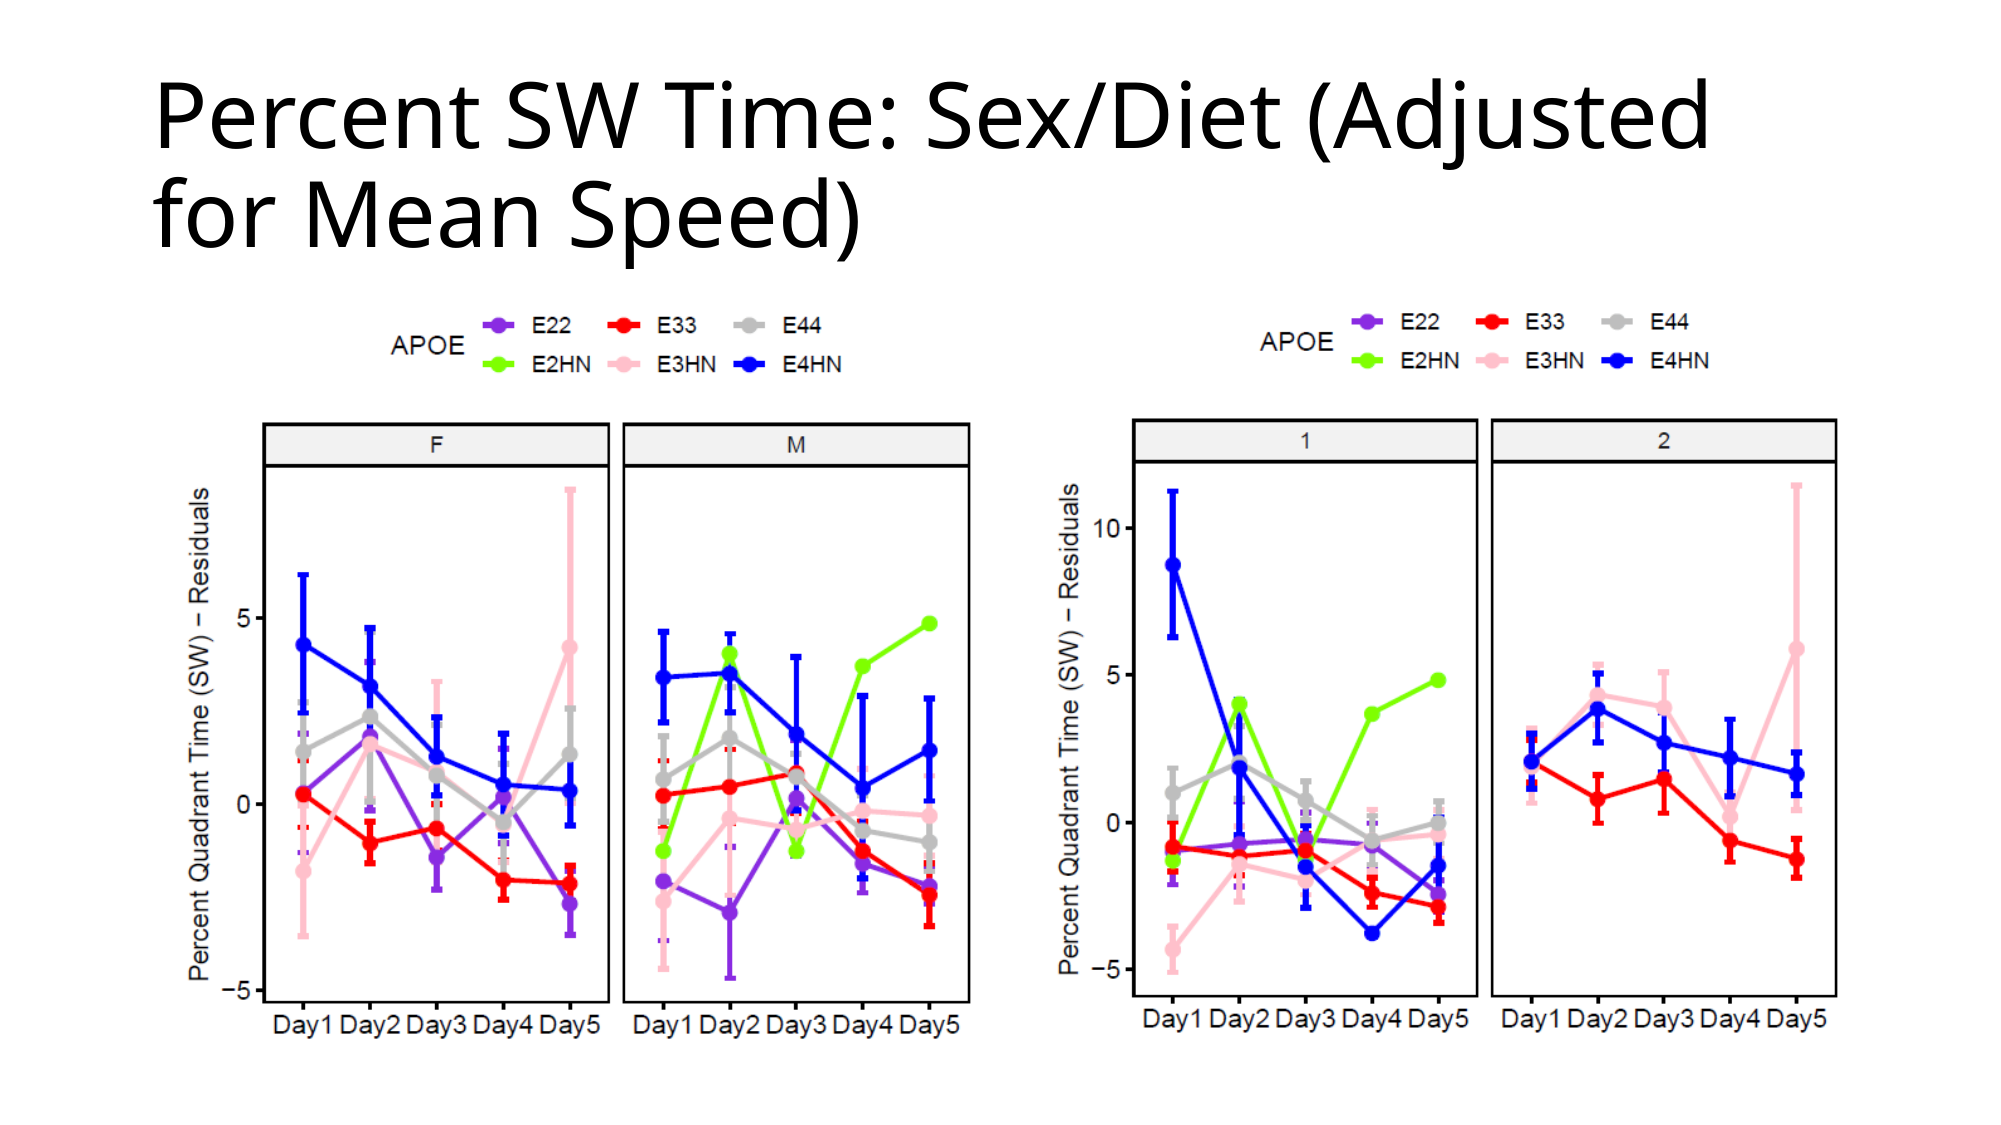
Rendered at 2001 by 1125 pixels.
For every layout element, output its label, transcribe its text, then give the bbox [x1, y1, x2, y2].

picture [178, 284, 976, 1073]
picture [1048, 277, 1849, 1073]
title Percent SW Time: Sex/Diet (Adjusted for Mean Speed) [137, 59, 1863, 278]
